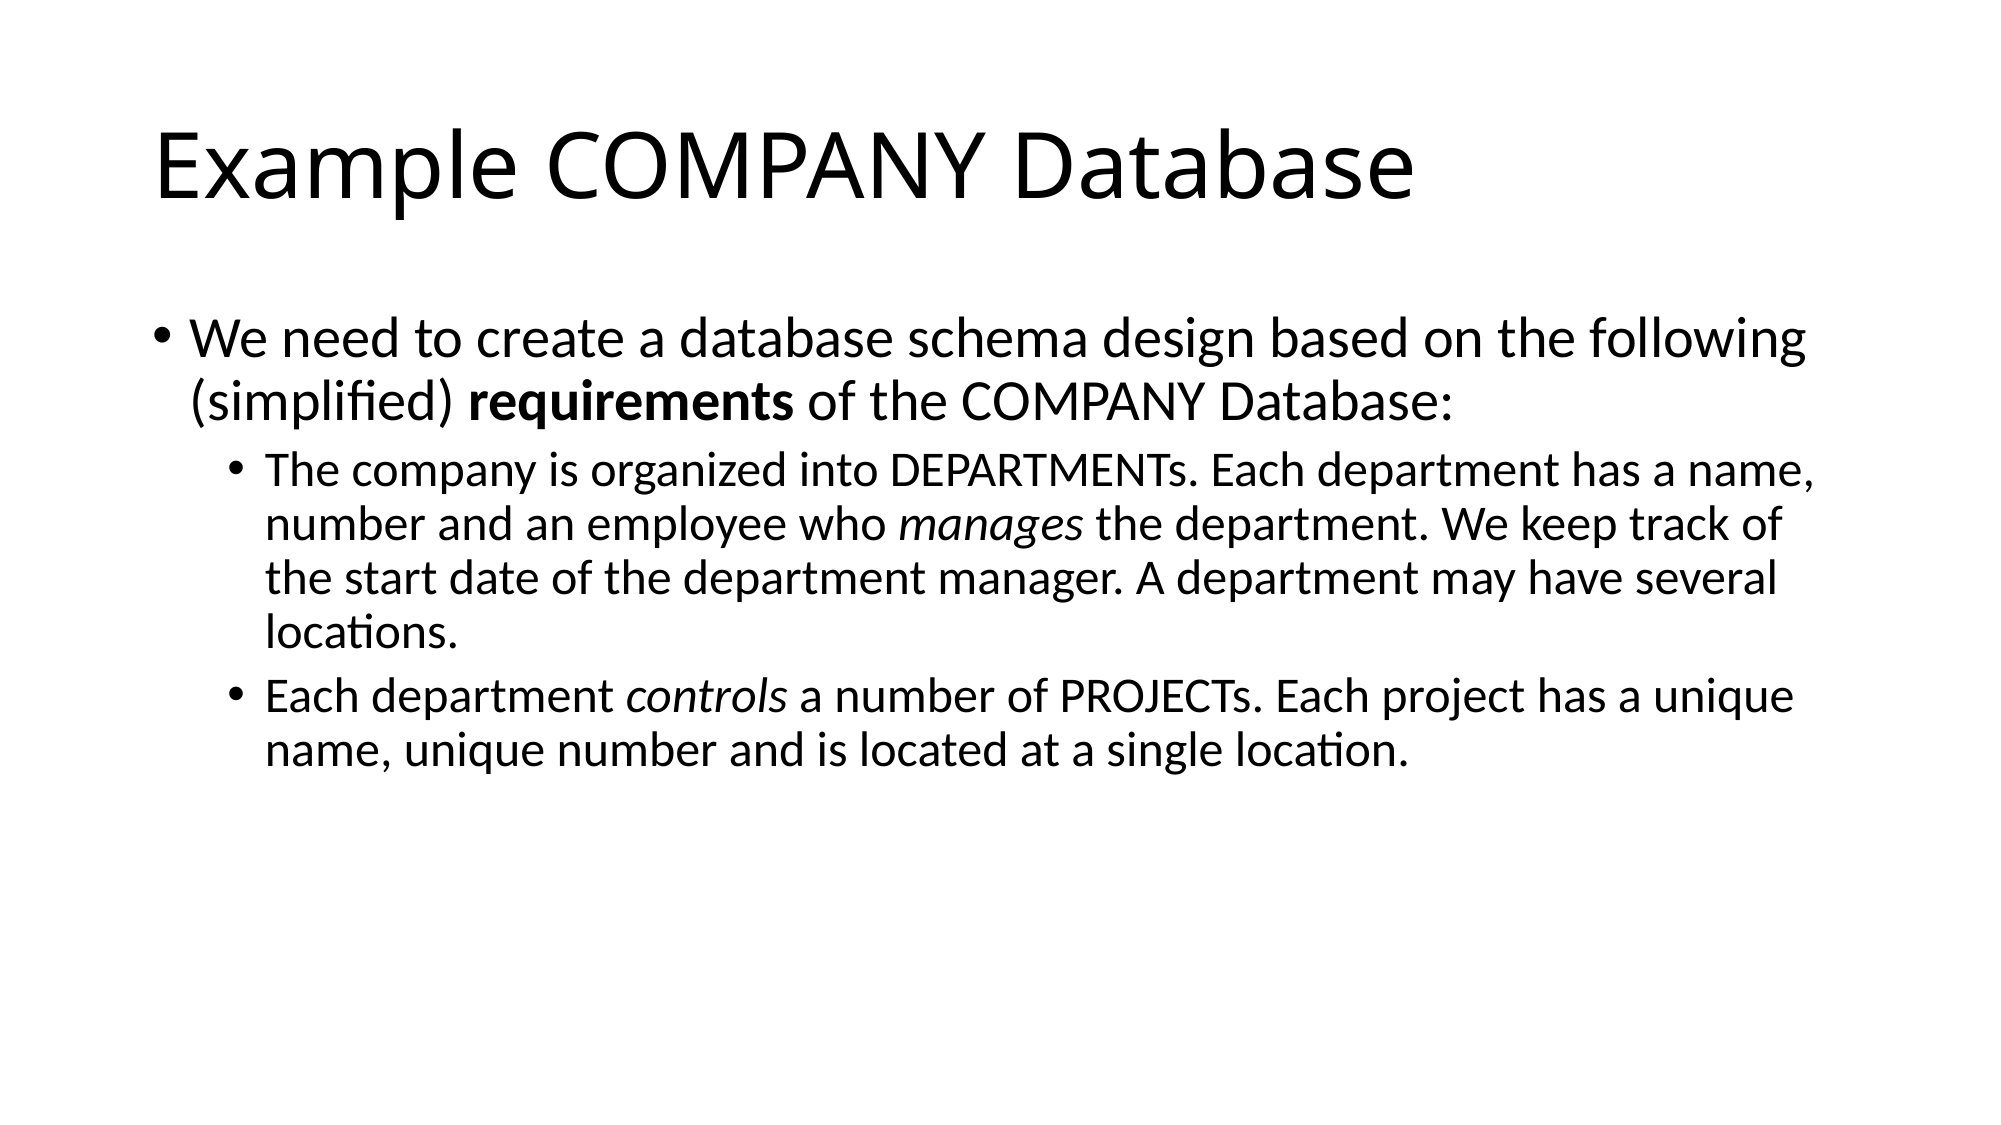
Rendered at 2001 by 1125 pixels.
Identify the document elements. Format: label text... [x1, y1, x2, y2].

list We need to create a database schema design based on the following (simplified) requirements of the COMPANY Database: The company is organized into DEPARTMENTs. Each department has a name, number and an employee who manages the department. We keep track of the start date of the department manager. A department may have several locations. Each department controls a number of PROJECTs. Each project has a unique name, unique number and is located at a single location. [137, 299, 1863, 1014]
title Example COMPANY Database [137, 59, 1863, 278]
